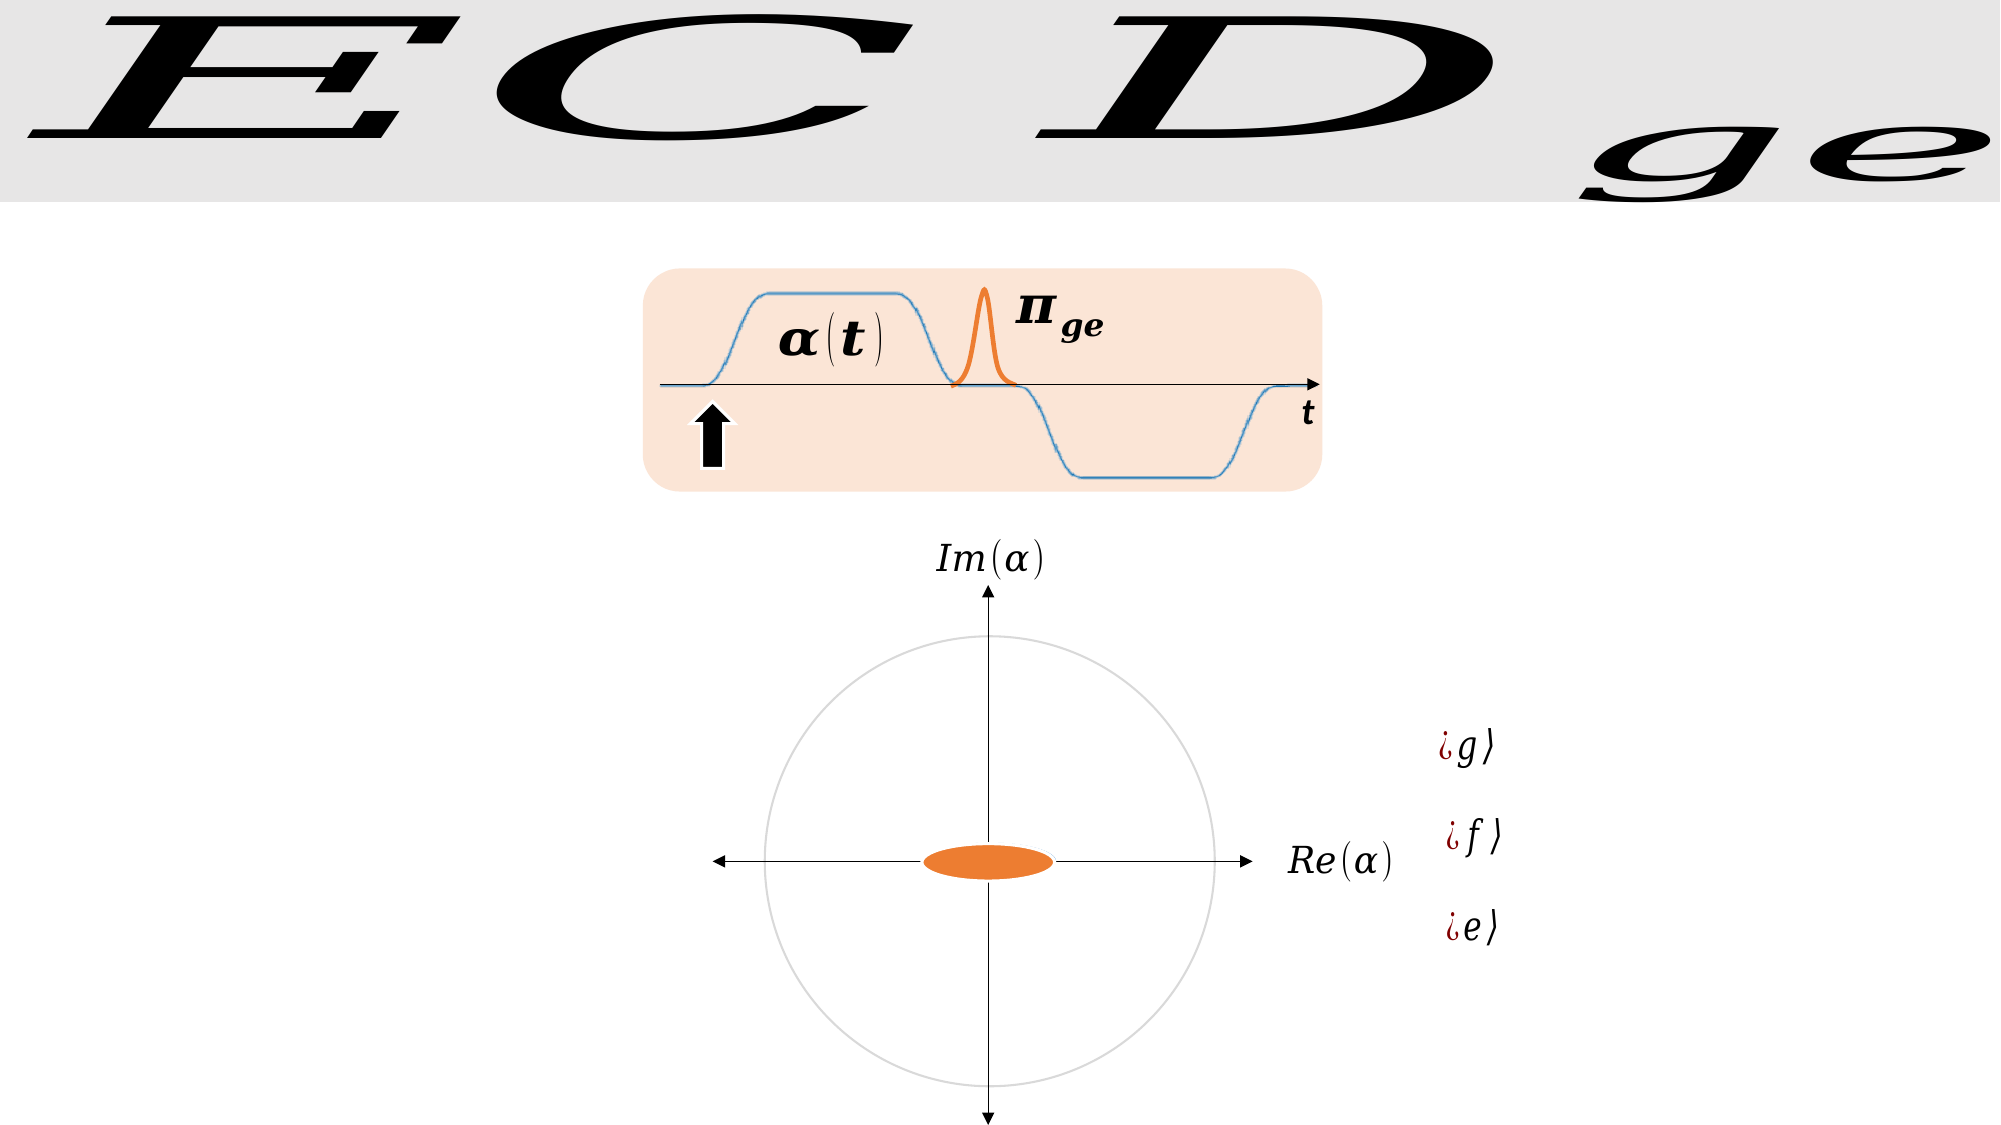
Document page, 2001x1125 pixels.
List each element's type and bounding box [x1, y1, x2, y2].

text_box [989, 862, 1216, 1088]
text_box [989, 842, 1057, 883]
text_box [763, 635, 982, 861]
text_box [638, 268, 1362, 492]
text_box [983, 635, 988, 841]
text_box [983, 883, 988, 1088]
text_box [983, 842, 988, 883]
text_box [989, 635, 1216, 861]
text_box [920, 842, 982, 883]
text_box [763, 862, 982, 1088]
